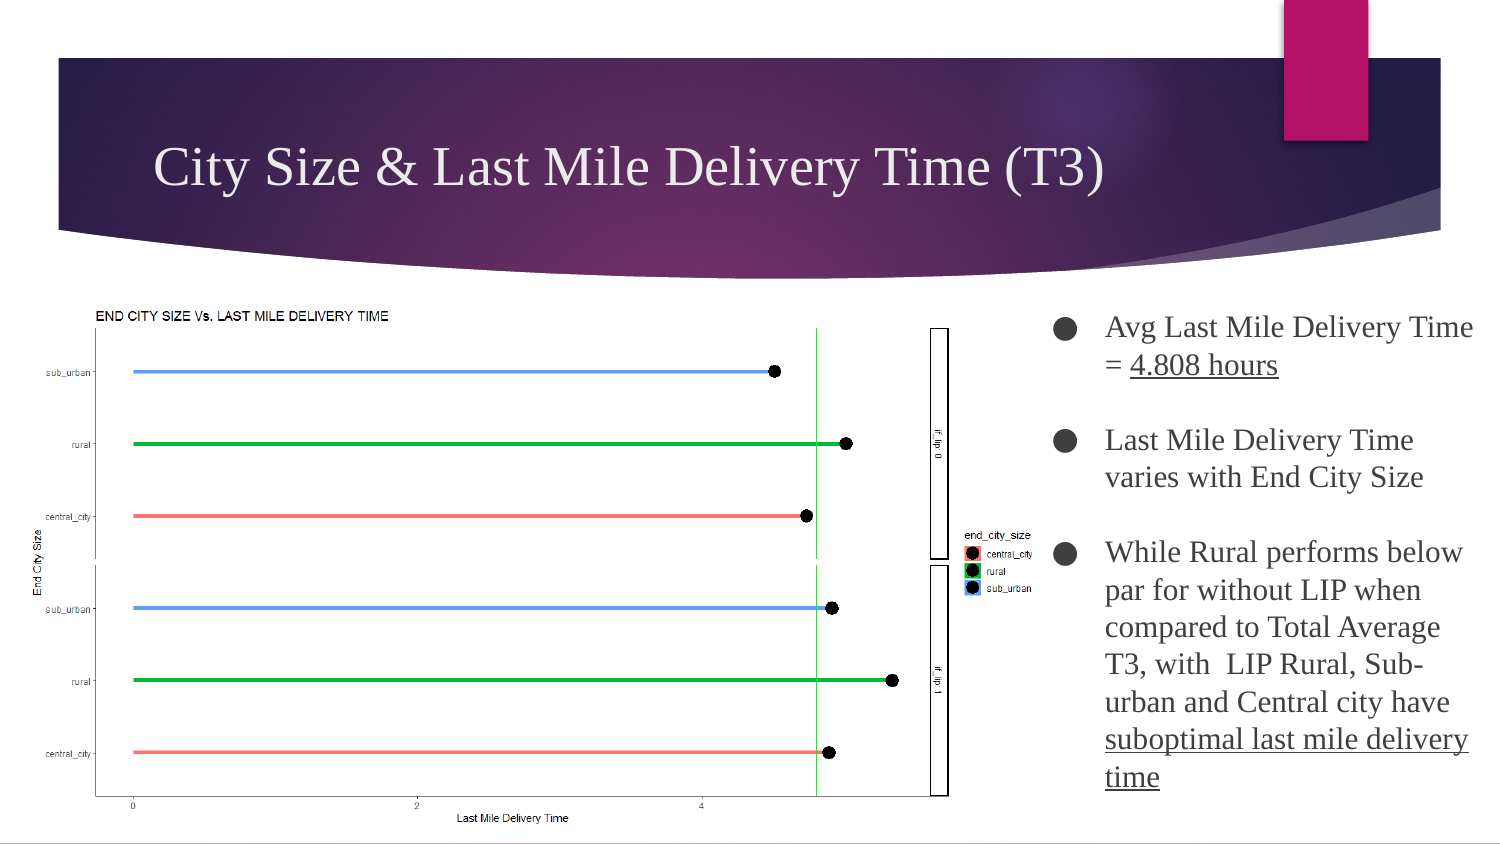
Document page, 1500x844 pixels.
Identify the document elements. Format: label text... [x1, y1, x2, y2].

text_box Avg Last Mile Delivery Time = 4.808 hours Last Mile Delivery Time varies with End City Size While Rural performs below par for without LIP when compared to Total Average T3, with LIP Rural, Sub-urban and Central city have suboptimal last mile delivery time [1033, 291, 1493, 691]
title City Size & Last Mile Delivery Time (T3) [142, 119, 1220, 207]
picture [59, 58, 1440, 278]
picture [26, 304, 1044, 830]
